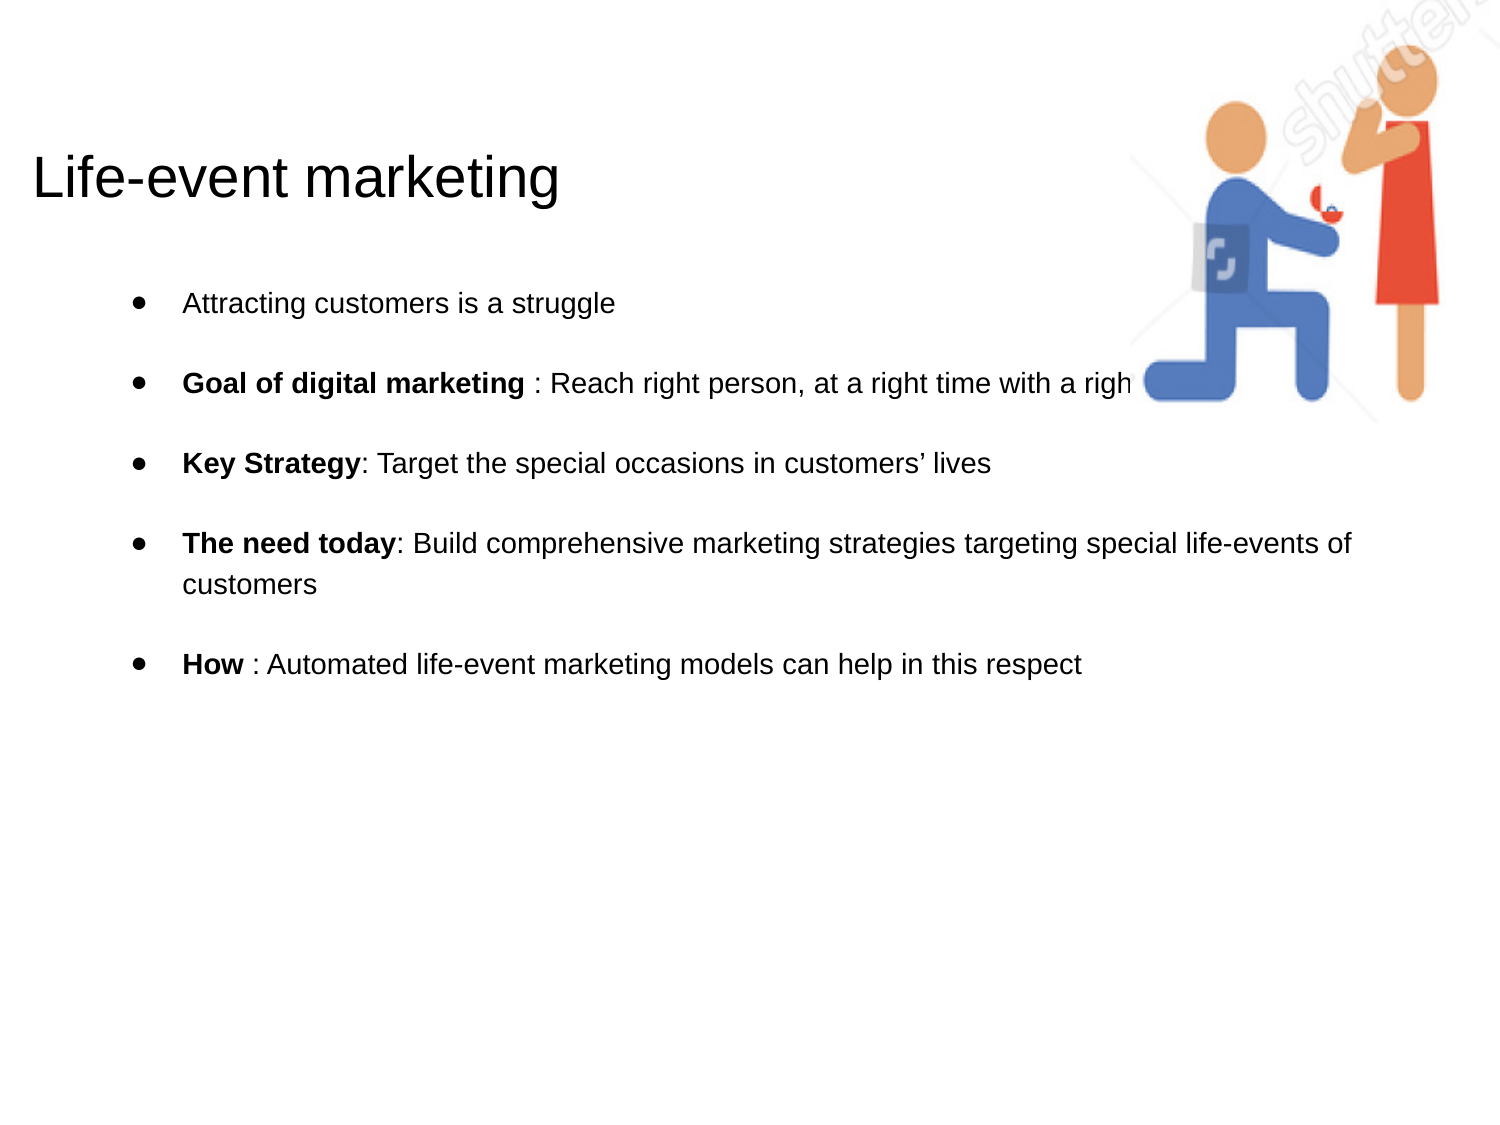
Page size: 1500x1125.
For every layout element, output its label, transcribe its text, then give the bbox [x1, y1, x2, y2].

picture [1129, 0, 1500, 423]
text_box Life-event marketing Attracting customers is a struggle Goal of digital marketing : Reach right person, at a right time with a right message Key Strategy: Target the special occasions in customers’ lives The need today: Build comprehensive marketing strategies targeting special life-events of customers How : Automated life-event marketing models can help in this respect [17, 53, 1467, 1095]
